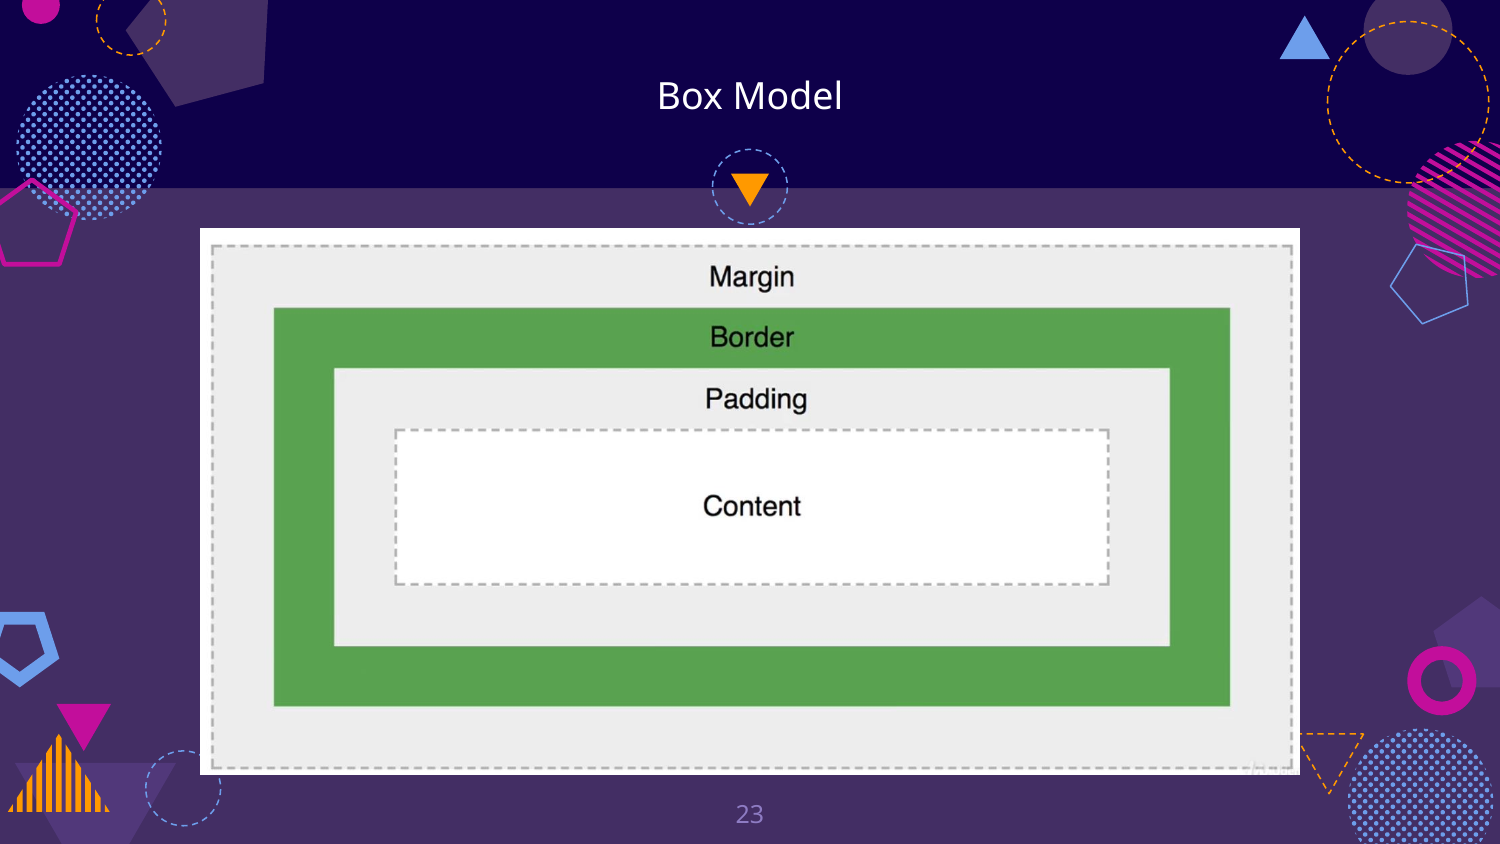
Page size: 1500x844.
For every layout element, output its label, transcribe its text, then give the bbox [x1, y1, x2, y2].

picture [199, 228, 1301, 775]
title Box Model [335, 0, 1165, 189]
slide_number ‹#› [705, 783, 795, 844]
